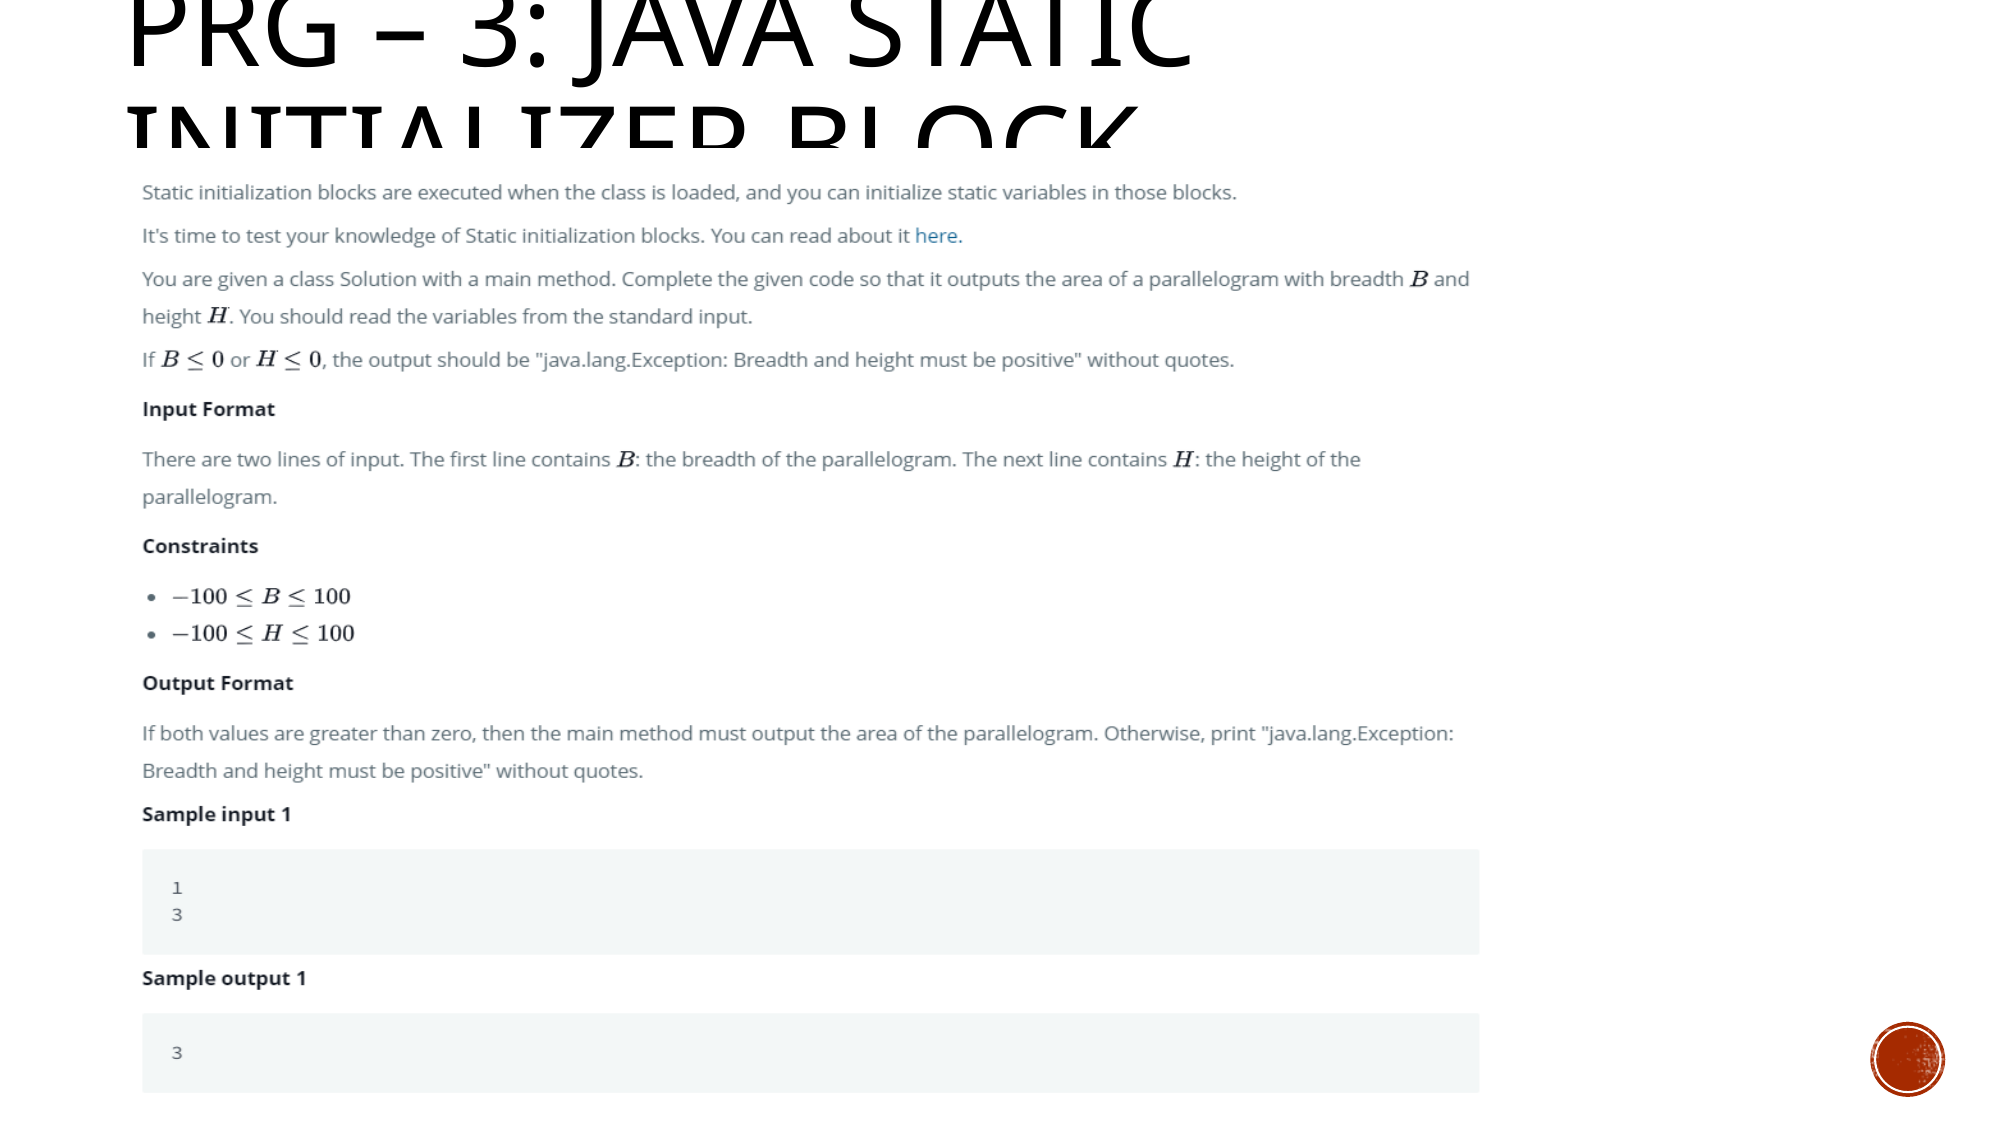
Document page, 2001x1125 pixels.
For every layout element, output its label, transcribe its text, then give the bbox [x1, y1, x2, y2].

picture [108, 148, 1500, 1107]
title PRg – 3: Java static initializer block [108, 0, 1759, 181]
